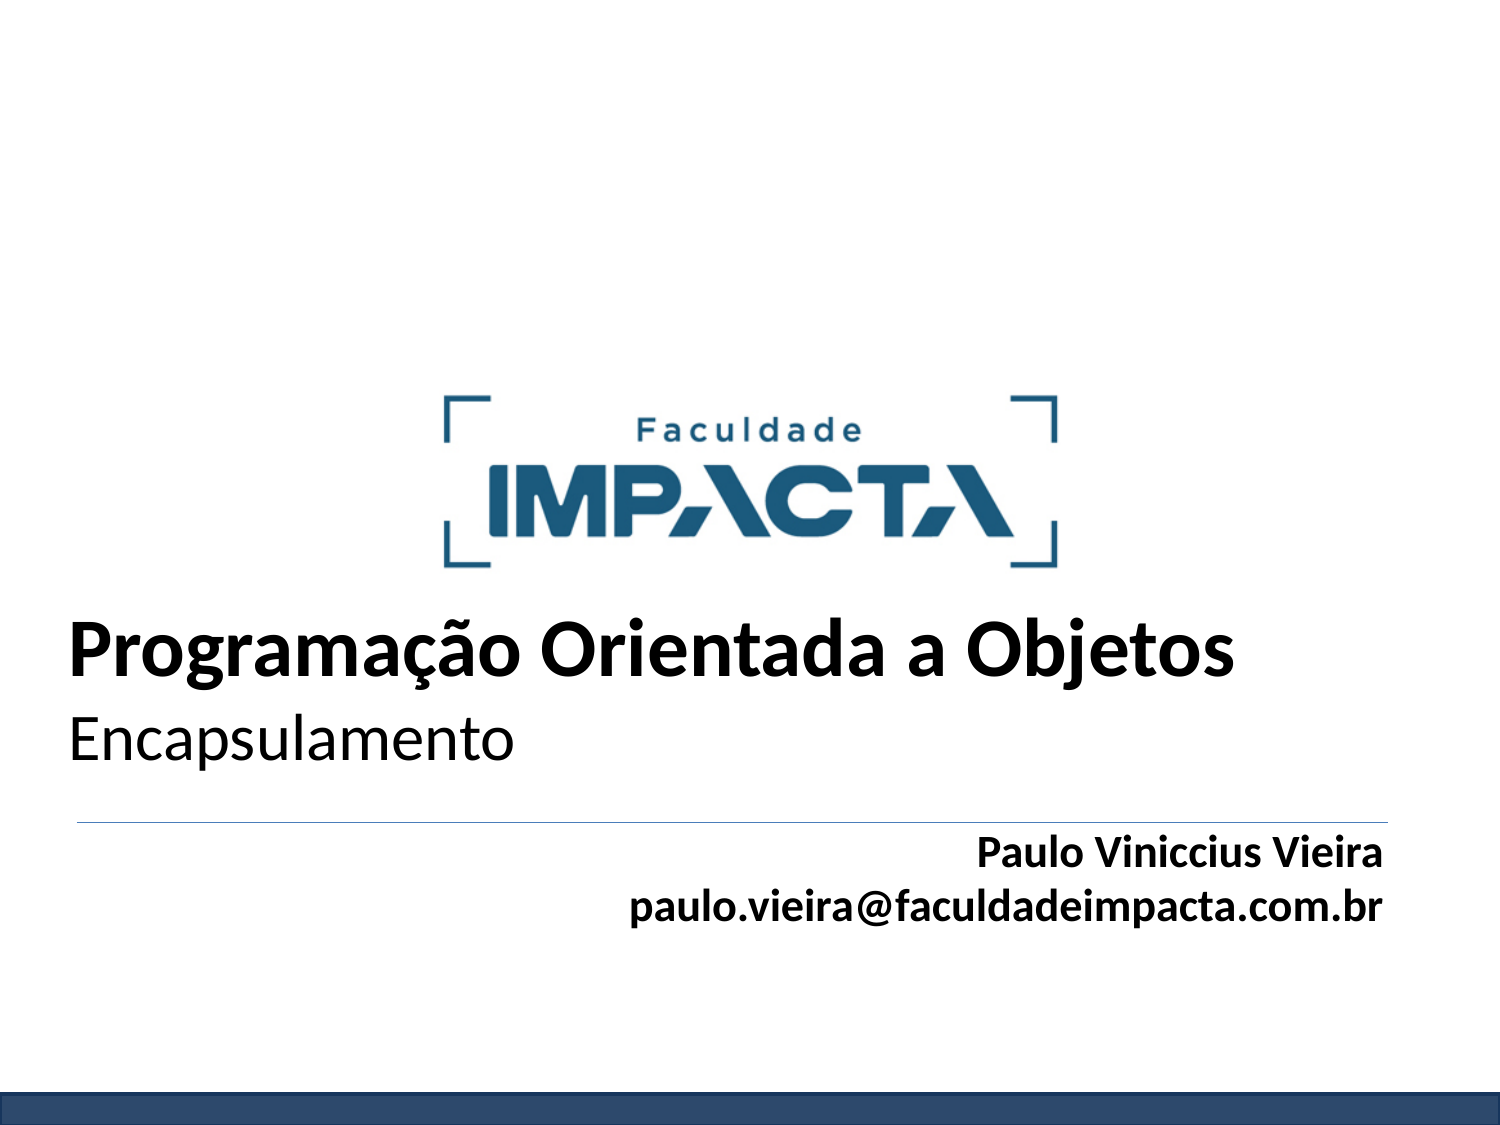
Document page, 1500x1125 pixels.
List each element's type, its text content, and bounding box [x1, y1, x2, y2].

picture [439, 390, 1061, 574]
title Programação Orientada a Objetos Encapsulamento [53, 586, 1459, 810]
list Paulo Viniccius Vieira paulo.vieira@faculdadeimpacta.com.br [123, 822, 1399, 941]
